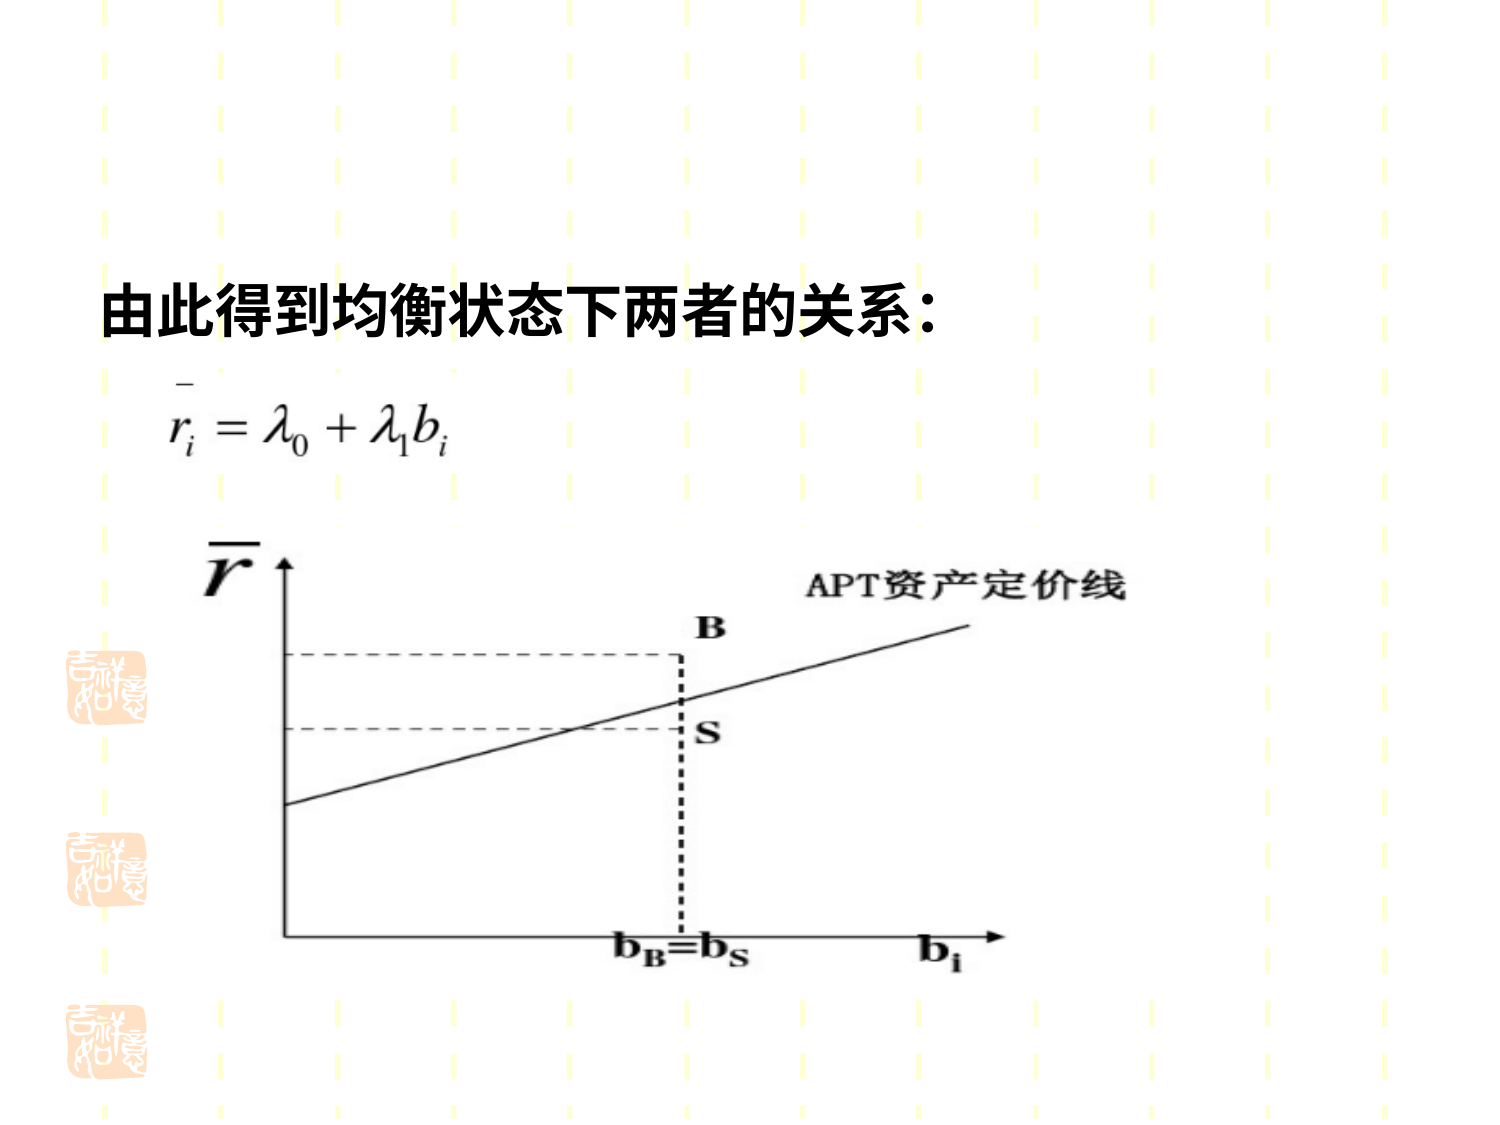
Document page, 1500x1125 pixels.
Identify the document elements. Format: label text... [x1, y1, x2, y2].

text_box 由此得到均衡状态下两者的关系： [83, 267, 988, 352]
picture [123, 373, 553, 463]
picture [170, 526, 1211, 999]
list [88, 261, 1427, 1000]
